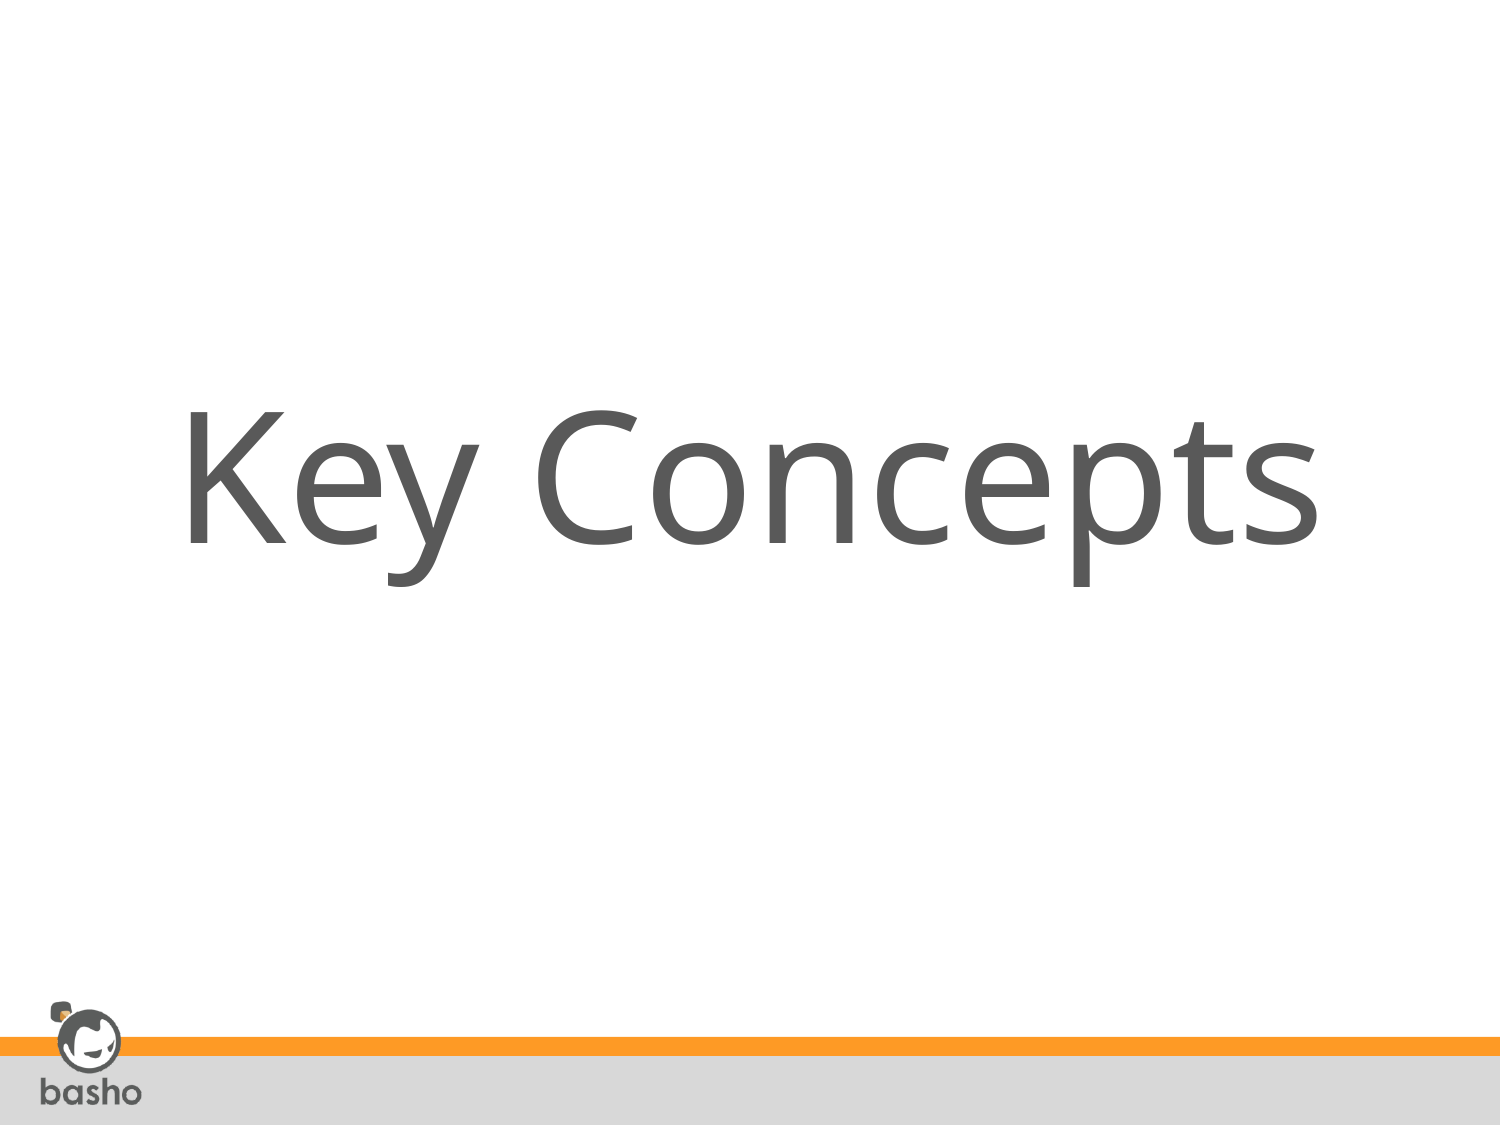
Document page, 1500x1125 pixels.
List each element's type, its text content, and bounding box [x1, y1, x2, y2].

title Key Concepts [112, 302, 1388, 638]
picture [38, 1001, 144, 1115]
